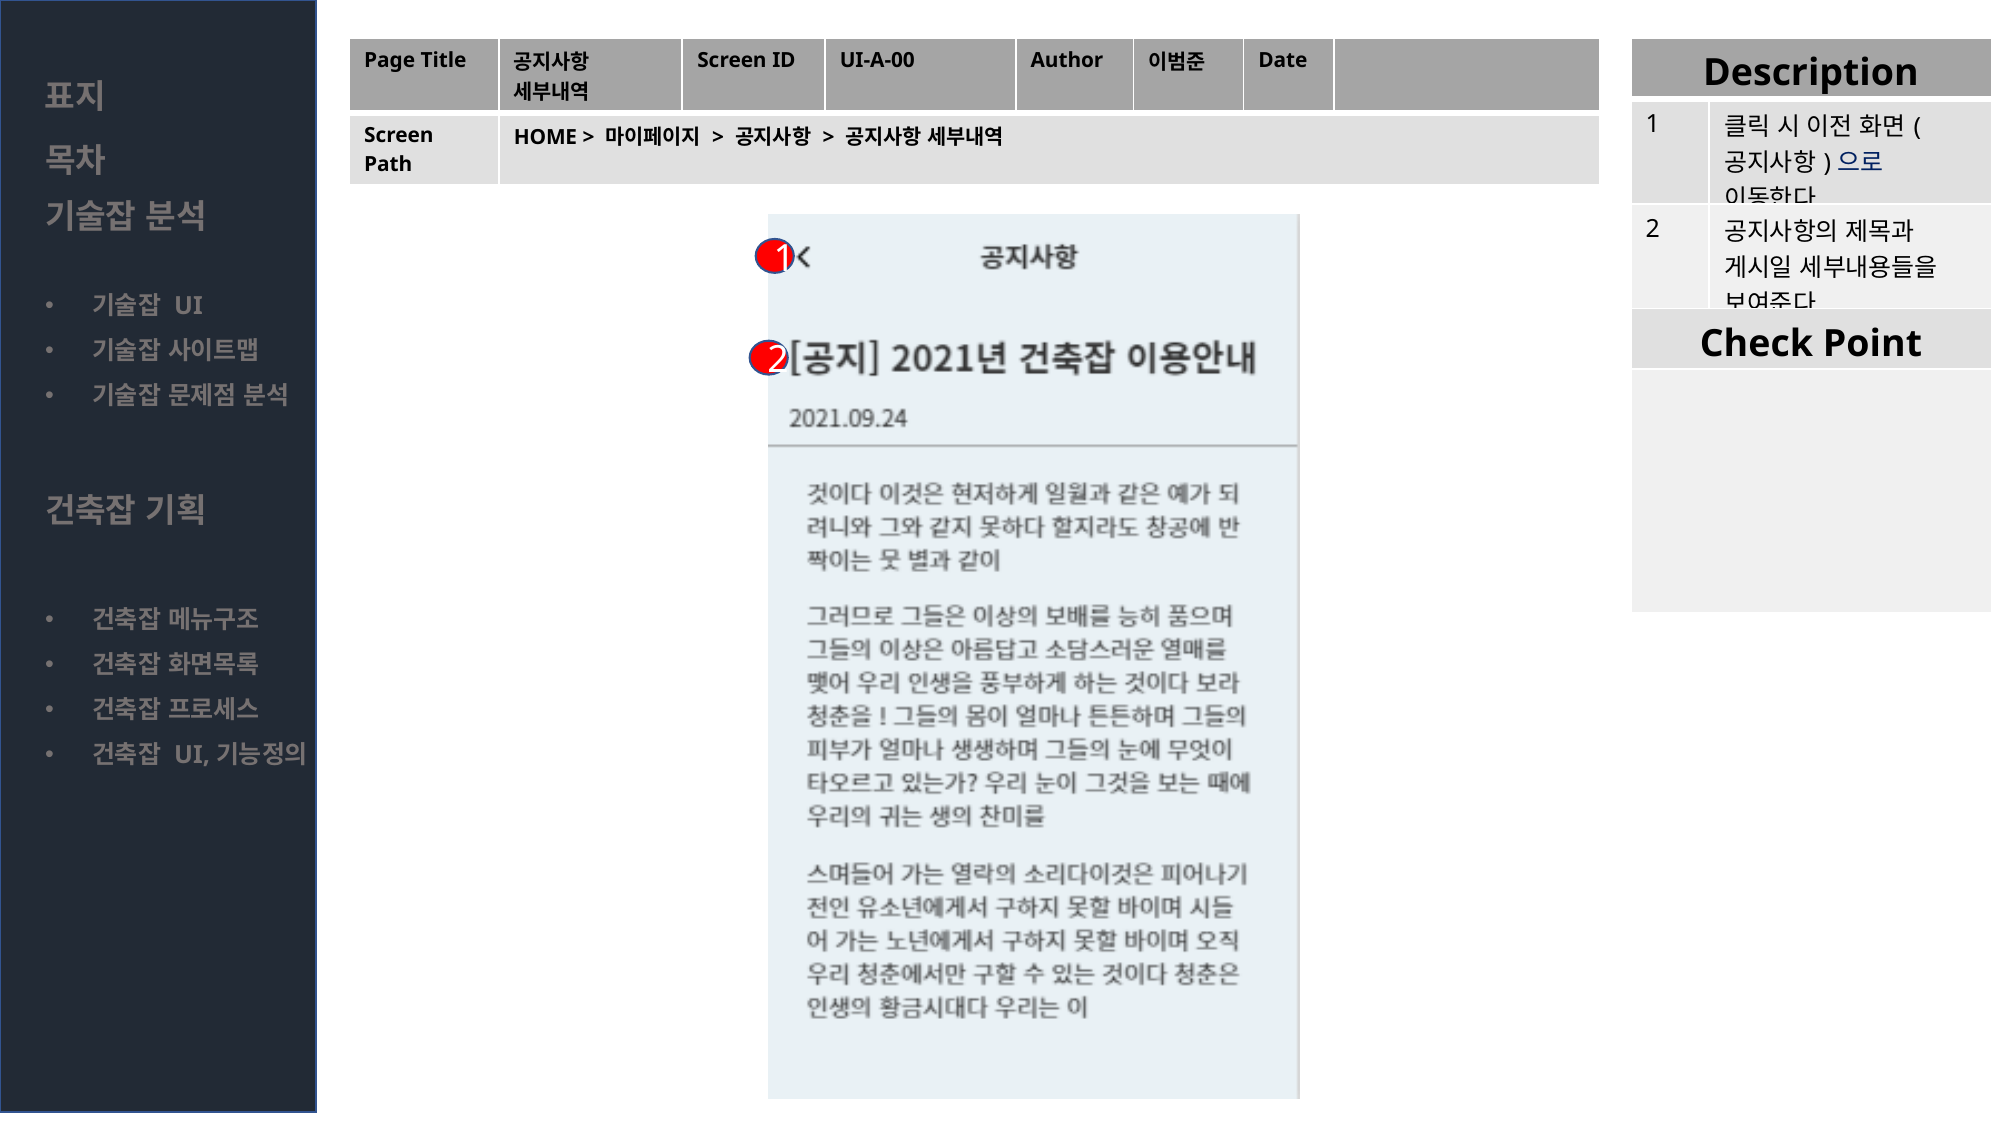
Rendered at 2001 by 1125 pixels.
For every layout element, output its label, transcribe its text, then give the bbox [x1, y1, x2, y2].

text_box 목차 [29, 132, 241, 187]
table_cell Screen Path [350, 116, 498, 184]
text_box 2 [748, 339, 768, 376]
table_cell 1 [1632, 102, 1708, 203]
table_header Screen ID [683, 39, 824, 110]
table_header Page Title [350, 39, 498, 110]
table_cell HOME > 마이페이지 > 공지사항 > 공지사항 세부내역 [500, 116, 1599, 184]
picture [768, 214, 1300, 1099]
text_box 1 [754, 239, 768, 273]
table_header 공지사항 세부내역 [500, 39, 681, 110]
text_box 표지 [29, 67, 242, 123]
table_header UI-A-00 [826, 39, 1015, 110]
text_box 기술잡 분석 기술잡 UI 기술잡 사이트맵 기술잡 문제점 분석 건축잡 기획 건축잡 메뉴구조 건축잡 화면목록 건축잡 프로세스 건축잡 UI,기능정의 [30, 187, 481, 777]
text_box [0, 0, 317, 1113]
table_cell [1632, 370, 1991, 612]
table_header [1335, 39, 1599, 110]
table_cell 공지사항의 제목과 게시일 세부내용들을 보여준다. [1710, 205, 1991, 308]
table_cell 2 [1632, 205, 1708, 308]
table_header 이범준 [1134, 39, 1243, 110]
table_header Description [1632, 39, 1991, 96]
table_header Author [1017, 39, 1133, 110]
table_cell Check Point [1632, 309, 1991, 368]
table_cell 클릭 시 이전 화면(공지사항)으로 이동한다. [1710, 102, 1991, 203]
table_header Date [1244, 39, 1333, 110]
